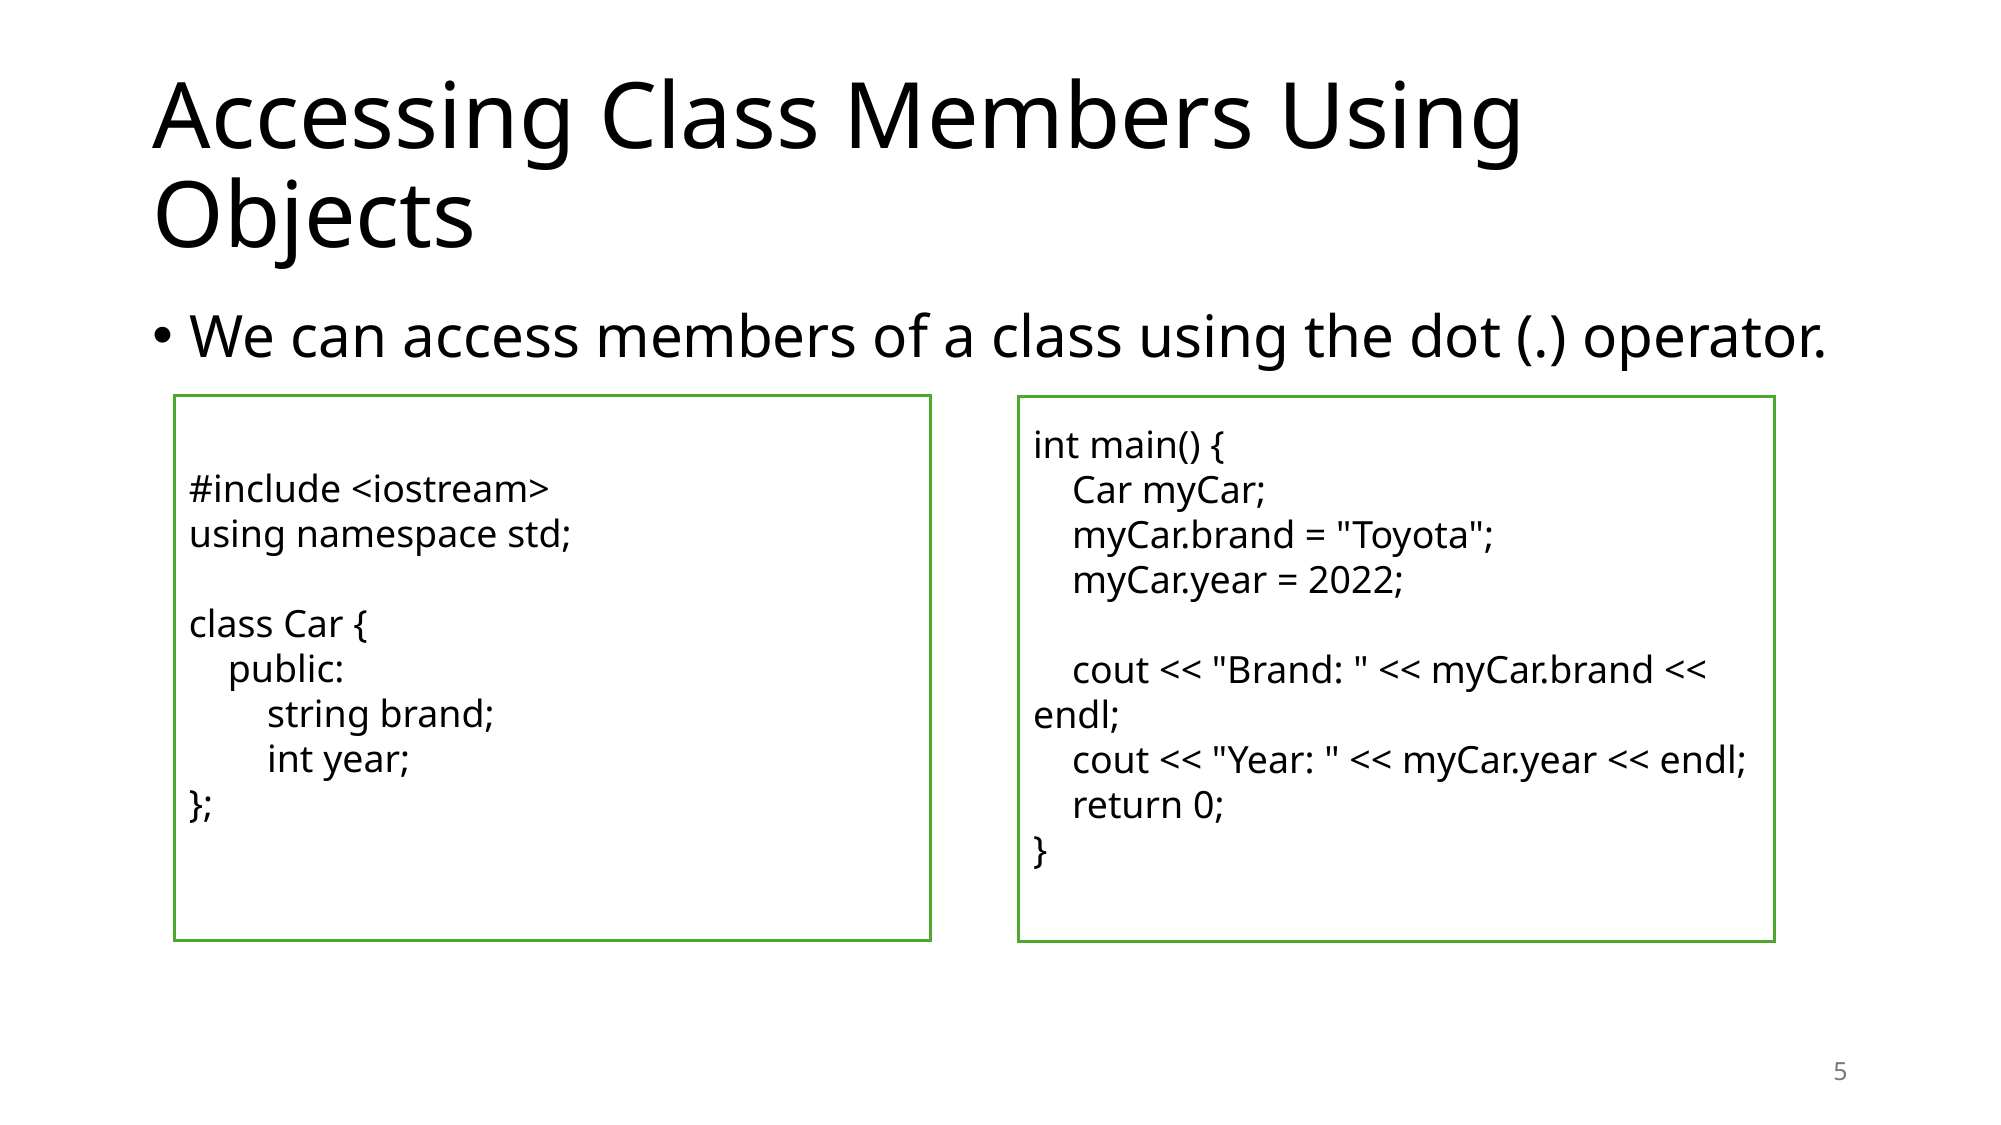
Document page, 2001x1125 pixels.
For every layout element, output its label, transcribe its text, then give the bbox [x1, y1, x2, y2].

list We can access members of a class using the dot (.) operator. [137, 299, 1863, 1014]
title Accessing Class Members Using Objects [137, 59, 1863, 278]
slide_number 5 [1412, 1042, 1863, 1103]
text_box int main() { Car myCar; myCar.brand = "Toyota"; myCar.year = 2022; cout << "Brand: " << myCar.brand << endl; cout << "Year: " << myCar.year << endl; return 0; } [1017, 395, 1776, 943]
text_box #include <iostream> using namespace std; class Car { public: string brand; int year; }; [173, 394, 932, 942]
